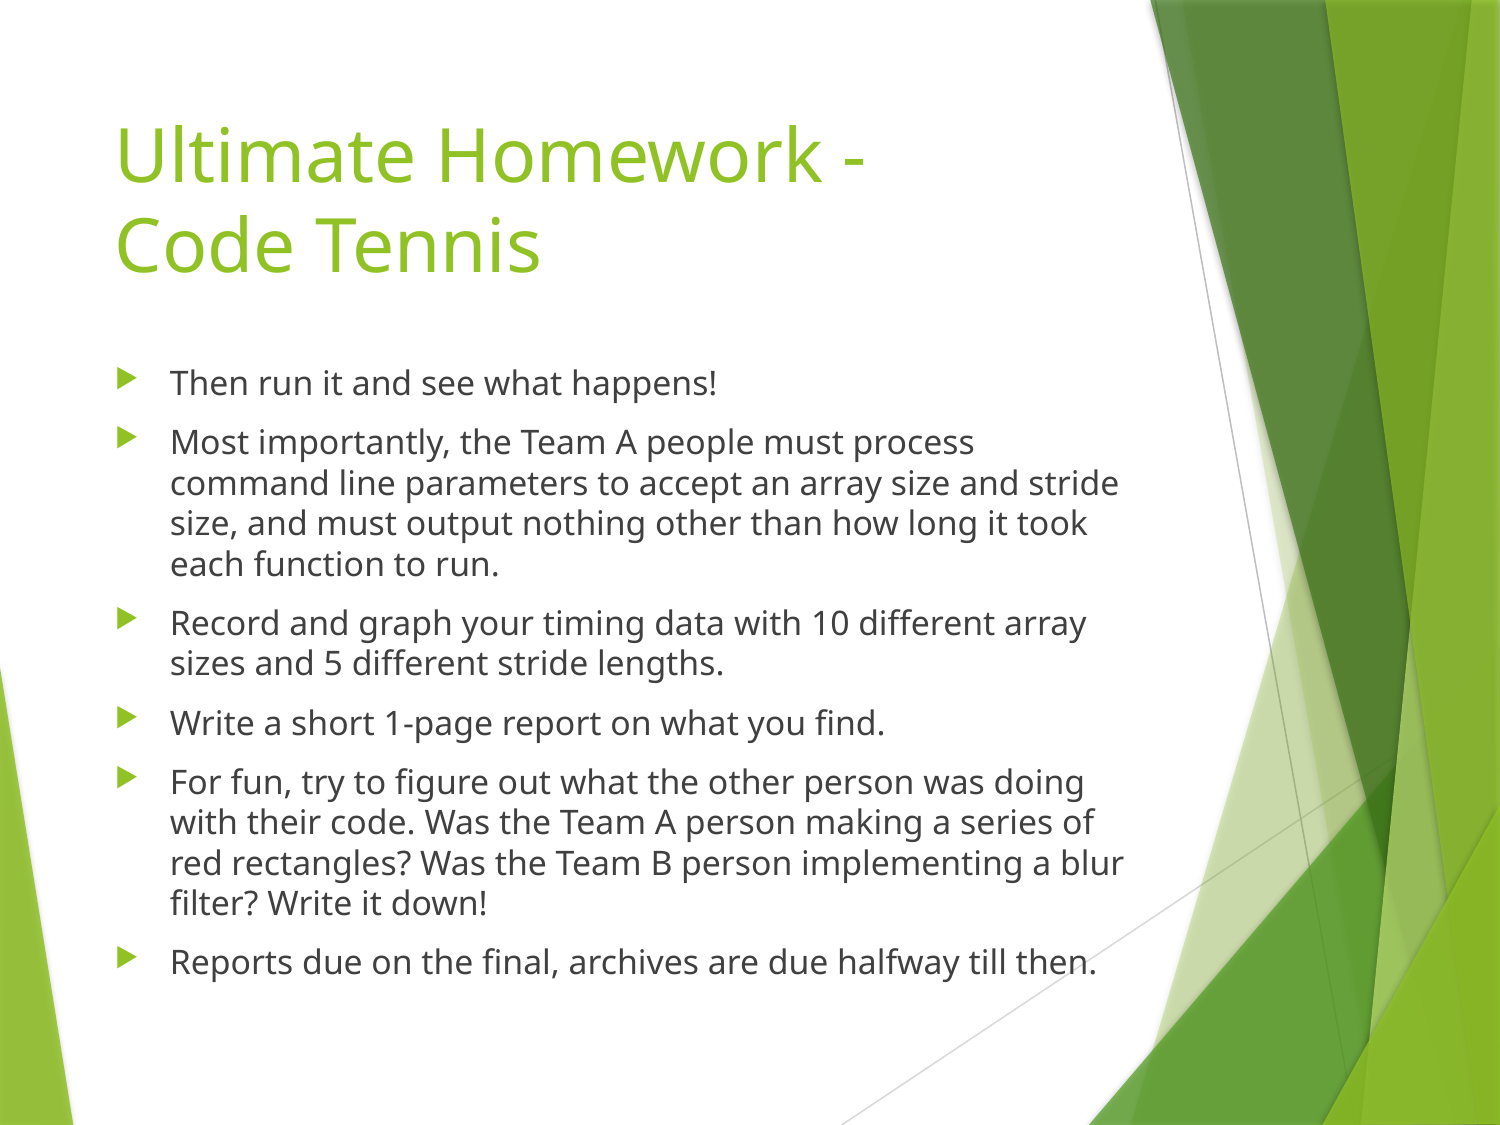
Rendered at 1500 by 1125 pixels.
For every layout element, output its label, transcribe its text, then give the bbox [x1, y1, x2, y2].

title Ultimate Homework - Code Tennis [99, 99, 1142, 317]
list Then run it and see what happens! Most importantly, the Team A people must process command line parameters to accept an array size and stride size, and must output nothing other than how long it took each function to run. Record and graph your timing data with 10 different array sizes and 5 different stride lengths. Write a short 1-page report on what you find. For fun, try to figure out what the other person was doing with their code. Was the Team A person making a series of red rectangles? Was the Team B person implementing a blur filter? Write it down! Reports due on the final, archives are due halfway till then. [99, 354, 1142, 992]
